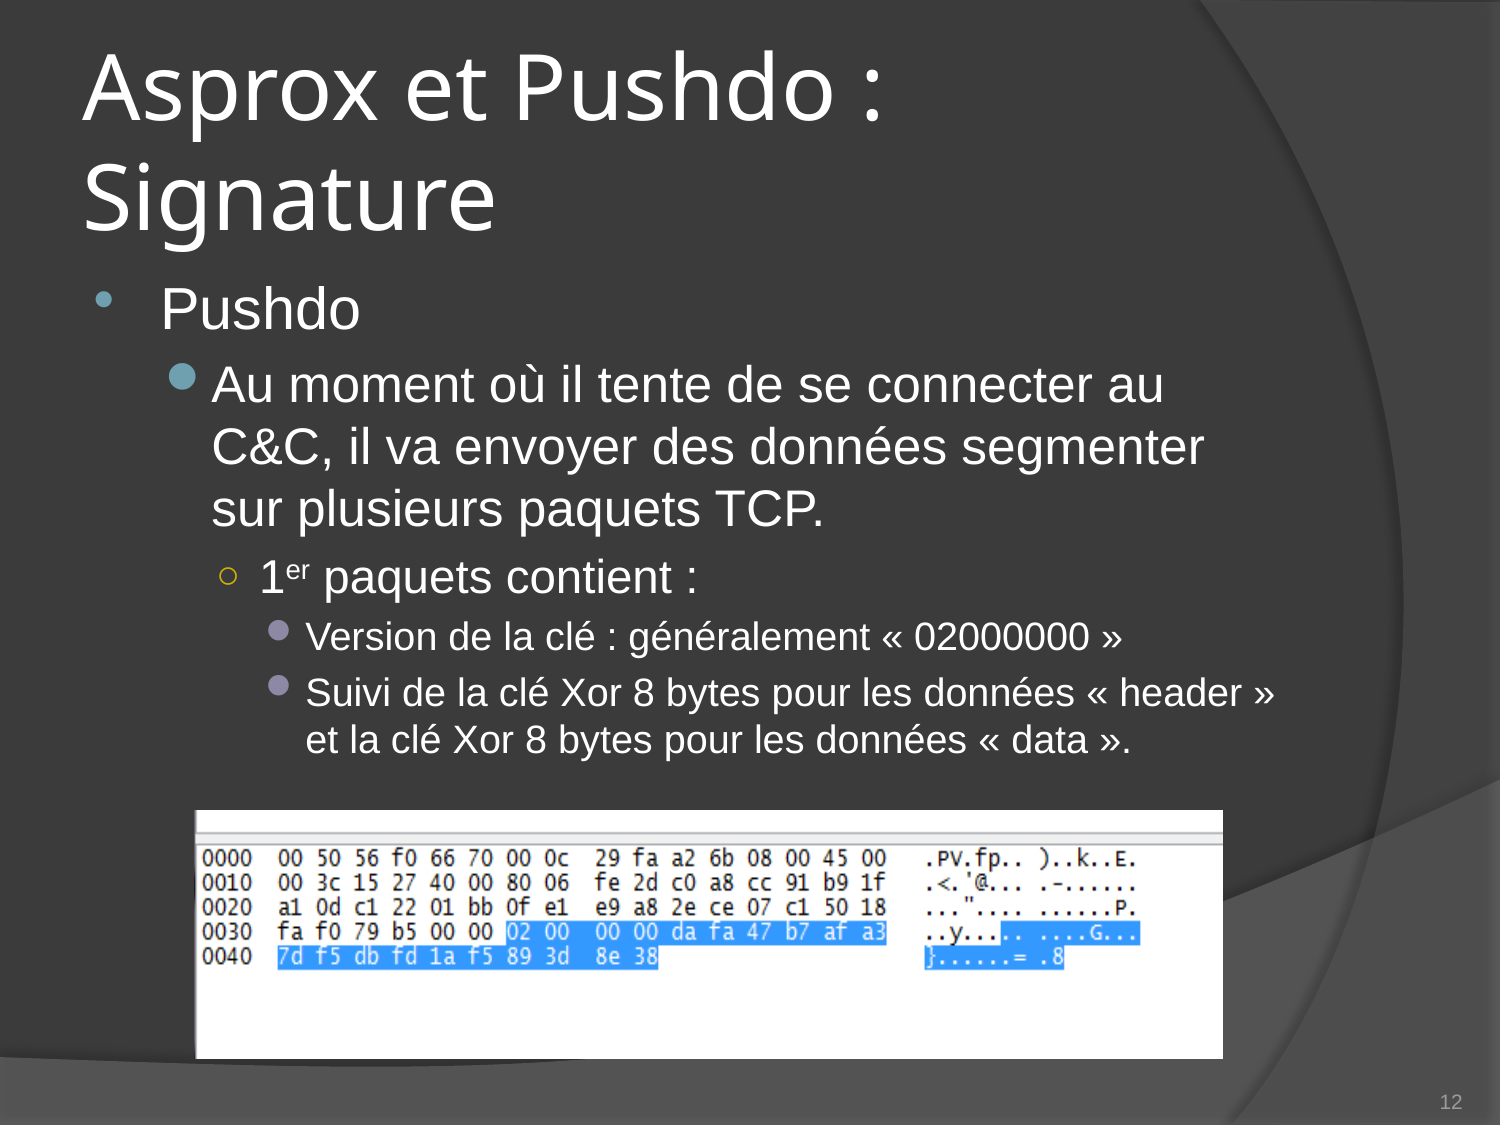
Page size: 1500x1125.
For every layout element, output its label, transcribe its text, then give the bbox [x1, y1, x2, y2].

slide_number 12 [1337, 1053, 1463, 1114]
picture [194, 810, 1223, 1059]
title Asprox et Pushdo : Signature [75, 45, 1300, 233]
list Pushdo Au moment où il tente de se connecter au C&C, il va envoyer des données segmenter sur plusieurs paquets TCP. 1er paquets contient : Version de la clé : généralement « 02000000 » Suivi de la clé Xor 8 bytes pour les données « header » et la clé Xor 8 bytes pour les données « data ». [75, 262, 1300, 787]
